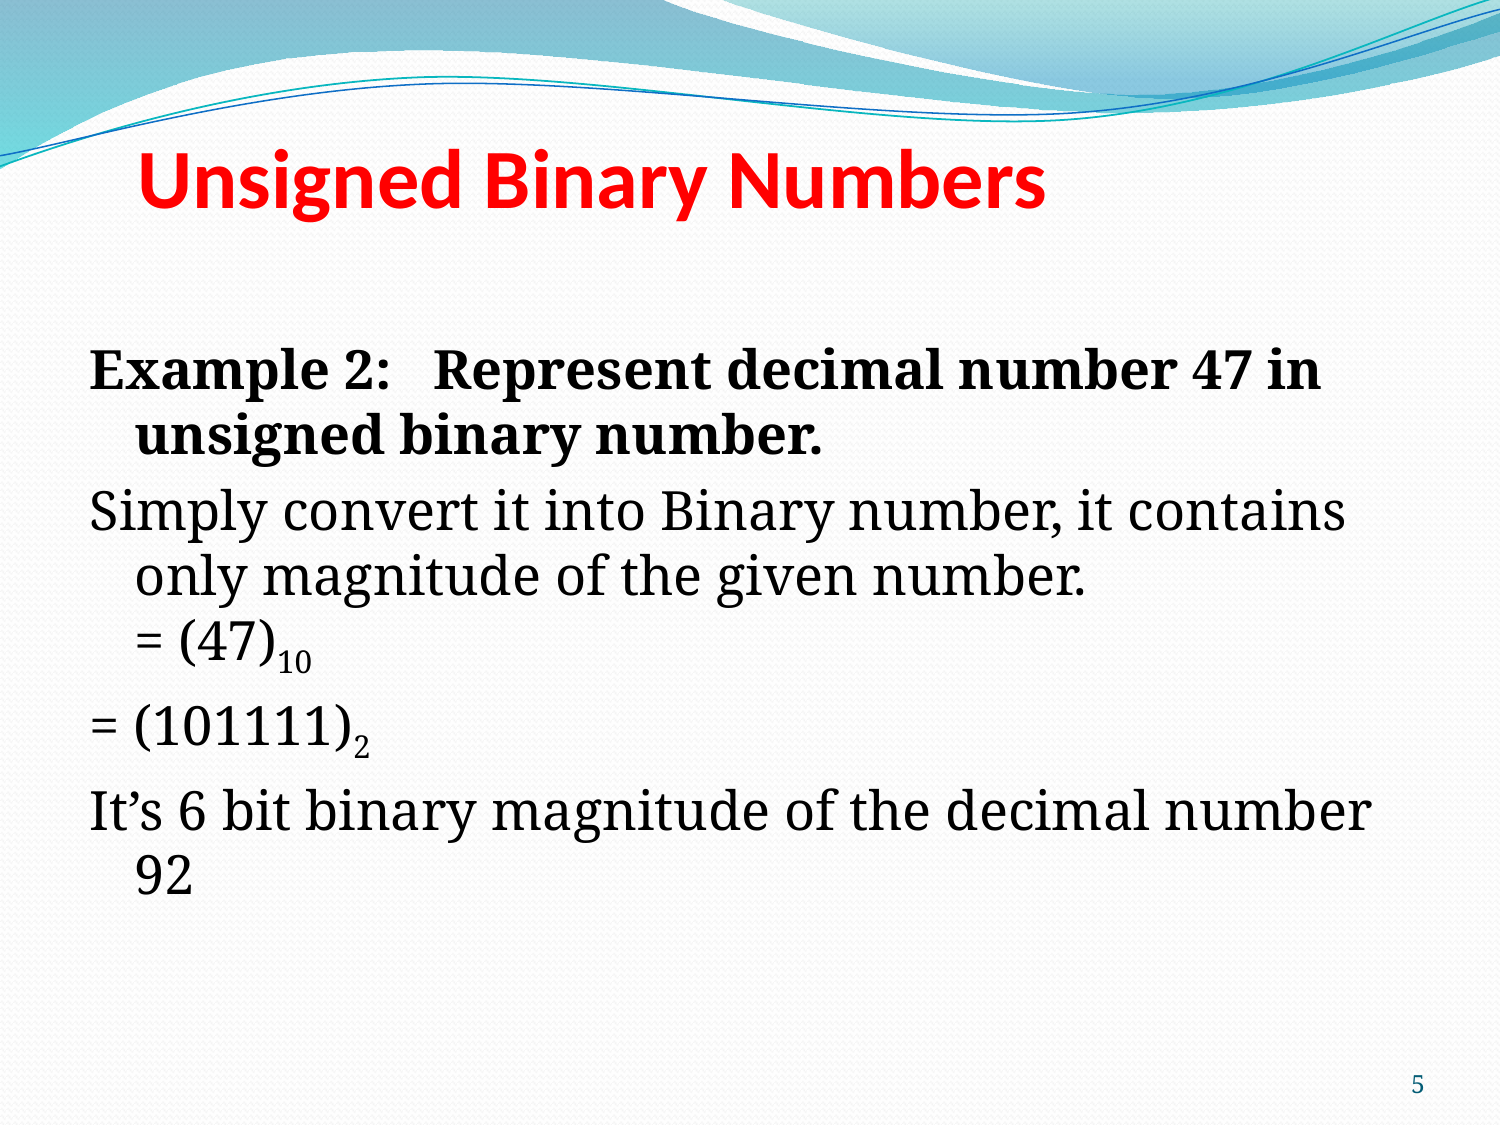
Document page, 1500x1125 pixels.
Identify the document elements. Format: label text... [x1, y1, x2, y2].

list Example 2: Represent decimal number 47 in unsigned binary number. Simply convert it into Binary number, it contains only magnitude of the given number. = (47)10 = (101111)2 It’s 6 bit binary magnitude of the decimal number 92 [75, 237, 1425, 1038]
slide_number 5 [1299, 1042, 1425, 1103]
title Unsigned Binary Numbers [137, 115, 1425, 225]
